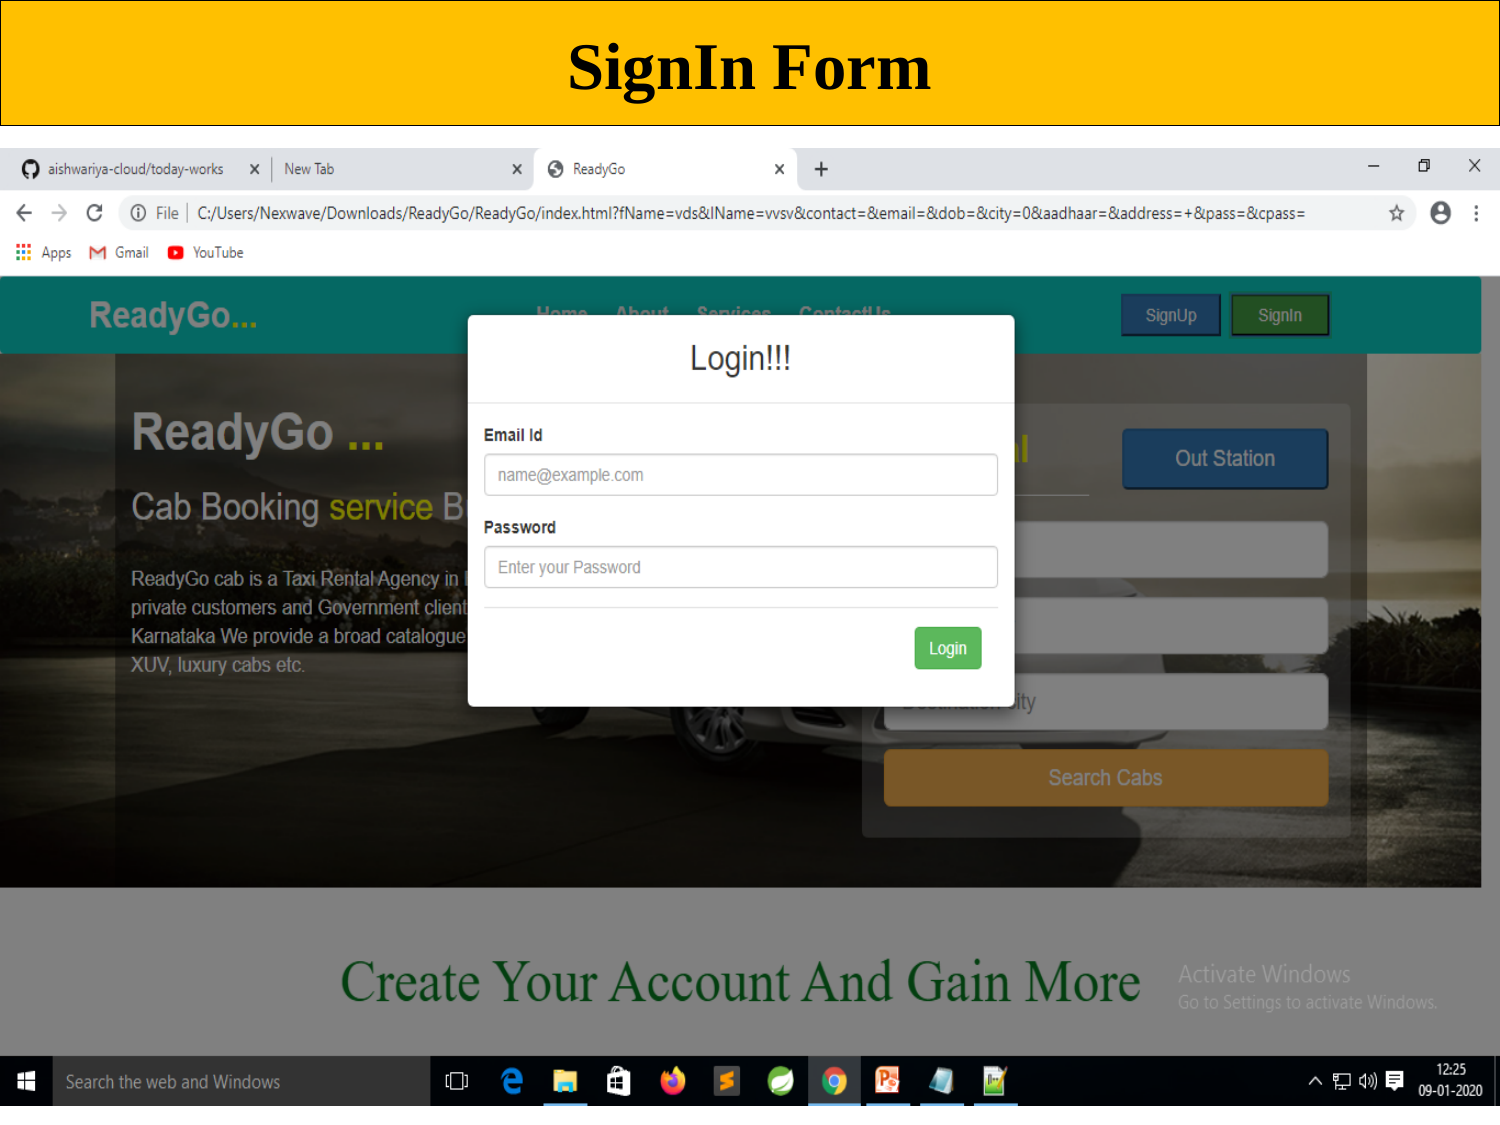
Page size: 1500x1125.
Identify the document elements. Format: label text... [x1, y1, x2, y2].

picture [0, 148, 1500, 1107]
title SignIn Form [0, 0, 1500, 126]
